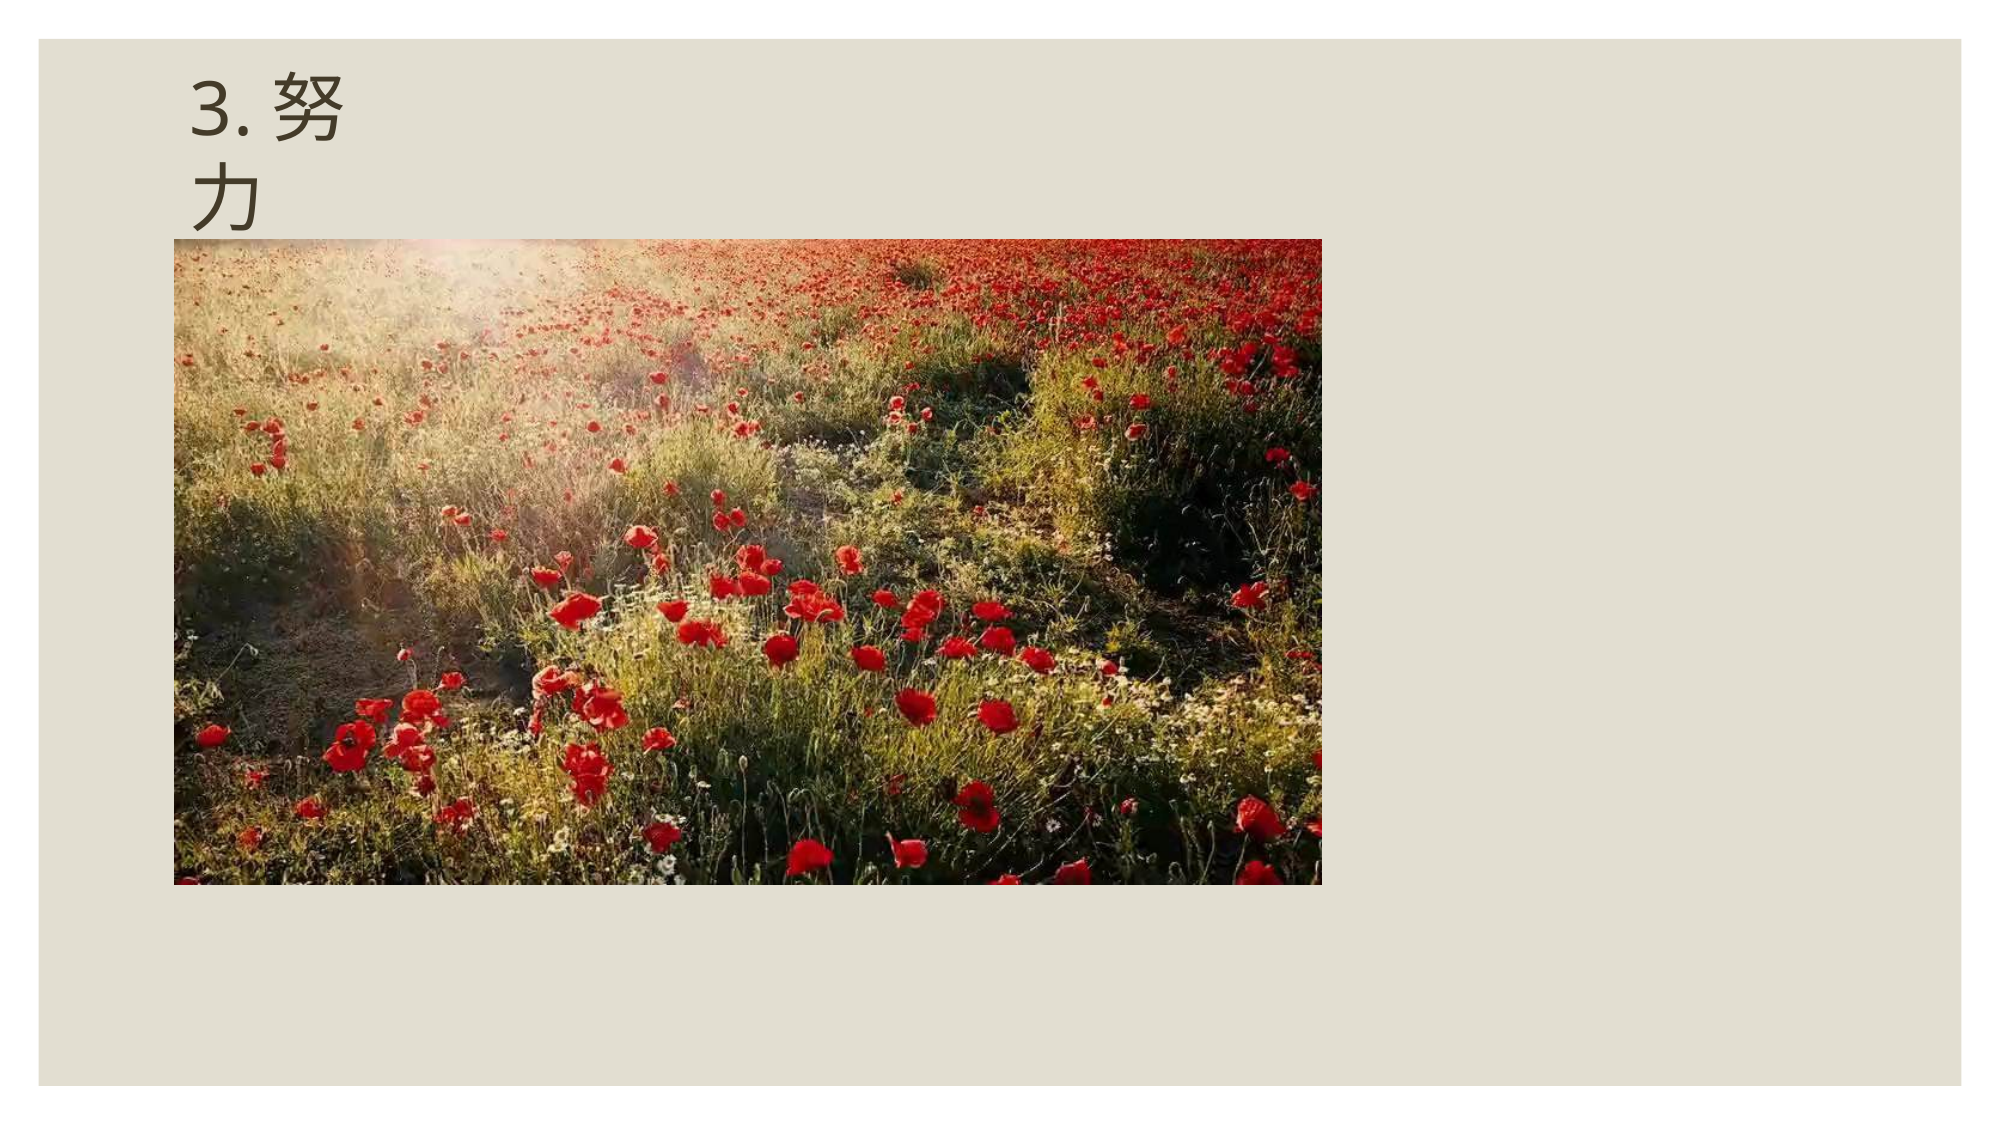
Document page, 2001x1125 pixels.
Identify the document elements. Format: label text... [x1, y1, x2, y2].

title 3.努力 [187, 58, 402, 238]
picture [174, 239, 1323, 886]
